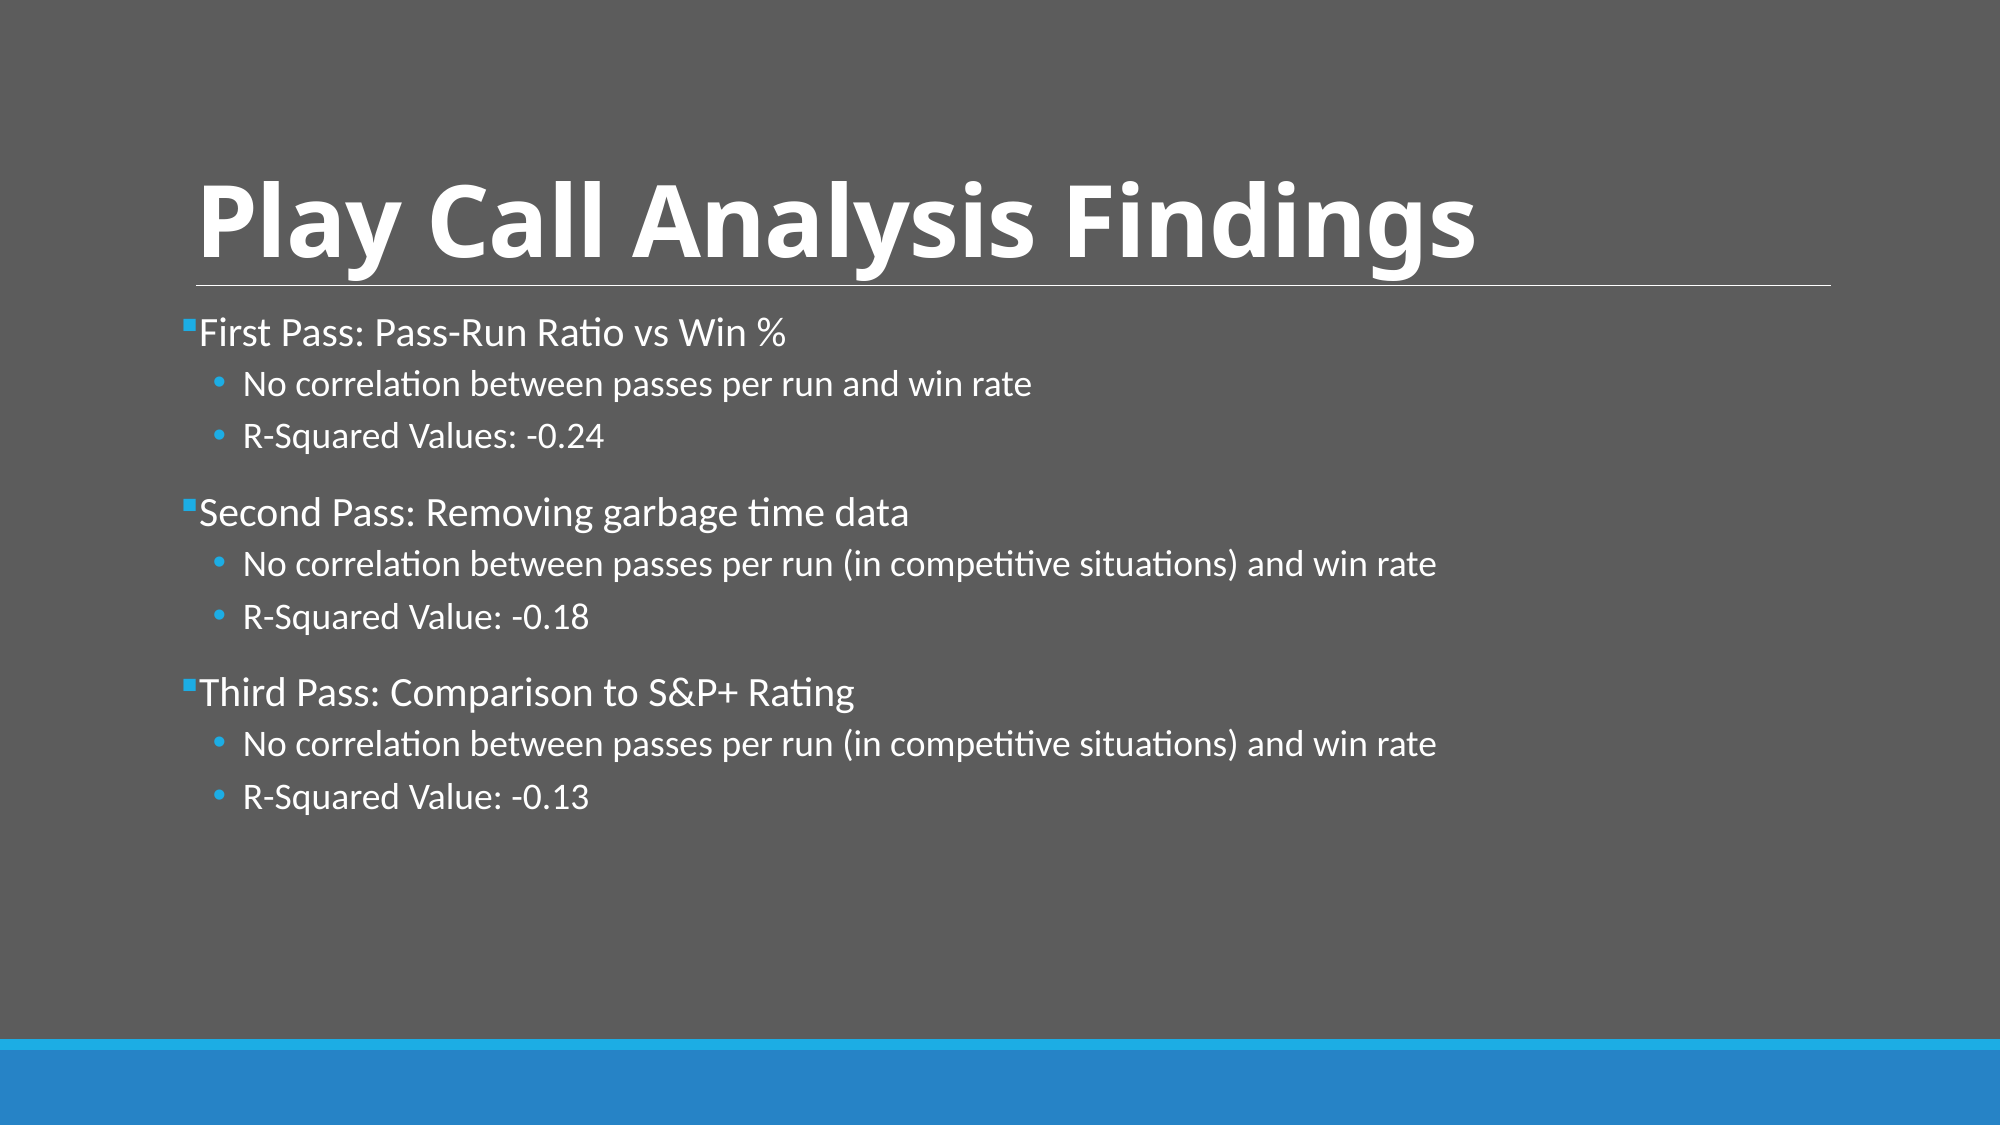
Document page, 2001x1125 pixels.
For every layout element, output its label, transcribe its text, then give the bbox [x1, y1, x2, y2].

title Play Call Analysis Findings [180, 47, 1830, 285]
list First Pass: Pass-Run Ratio vs Win % No correlation between passes per run and win rate R-Squared Values: -0.24 Second Pass: Removing garbage time data No correlation between passes per run (in competitive situations) and win rate R-Squared Value: -0.18 Third Pass: Comparison to S&P+ Rating No correlation between passes per run (in competitive situations) and win rate R-Squared Value: -0.13 [180, 302, 1830, 963]
